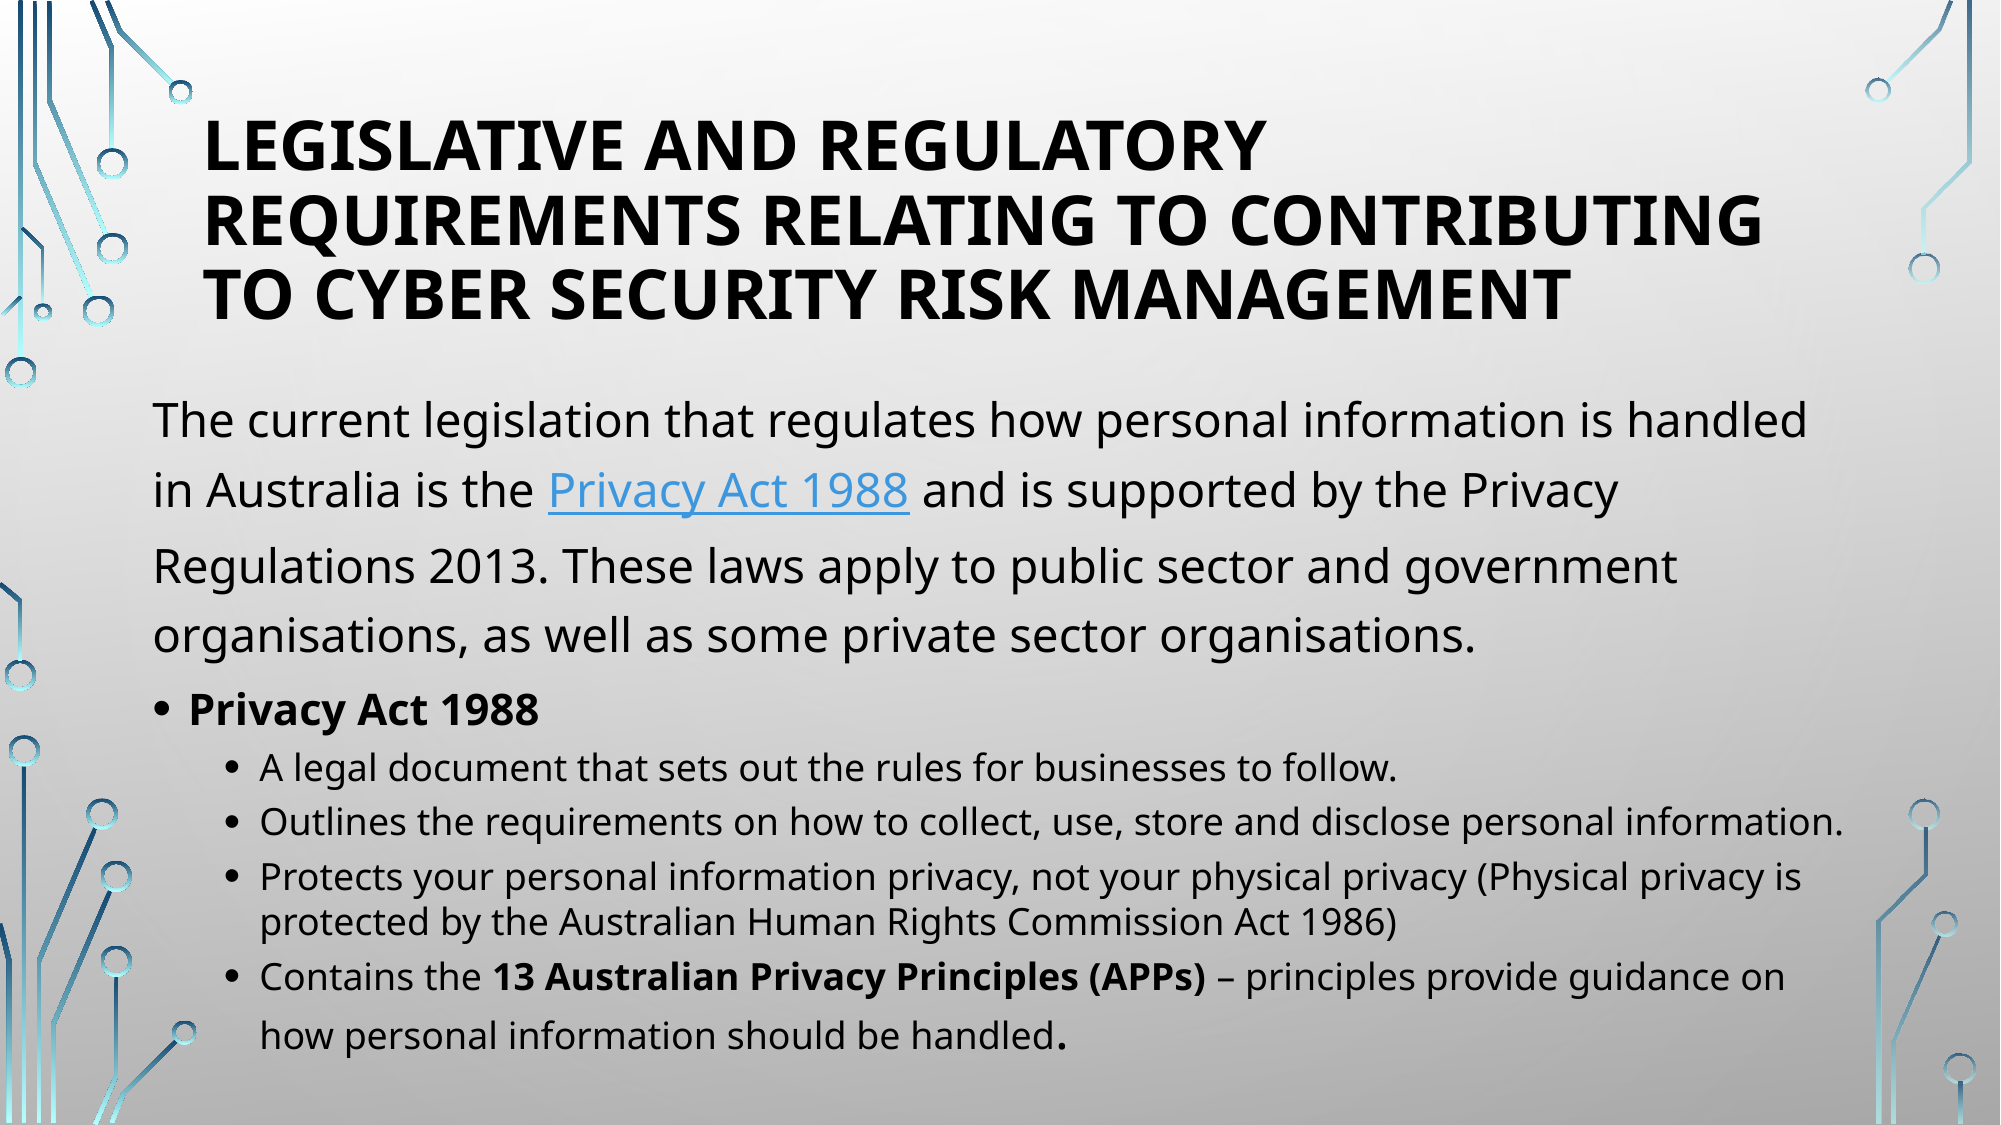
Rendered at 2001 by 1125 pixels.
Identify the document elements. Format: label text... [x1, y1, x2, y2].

title Legislative and regulatory requirements relating to contributing to cyber security risk management [187, 101, 1813, 344]
list The current legislation that regulates how personal information is handled in Australia is the Privacy Act 1988 and is supported by the Privacy Regulations 2013. These laws apply to public sector and government organisations, as well as some private sector organisations. Privacy Act 1988 A legal document that sets out the rules for businesses to follow. Outlines the requirements on how to collect, use, store and disclose personal information. Protects your personal information privacy, not your physical privacy (Physical privacy is protected by the Australian Human Rights Commission Act 1986) Contains the 13 Australian Privacy Principles (APPs) – principles provide guidance on how personal information should be handled. [137, 371, 1863, 1080]
